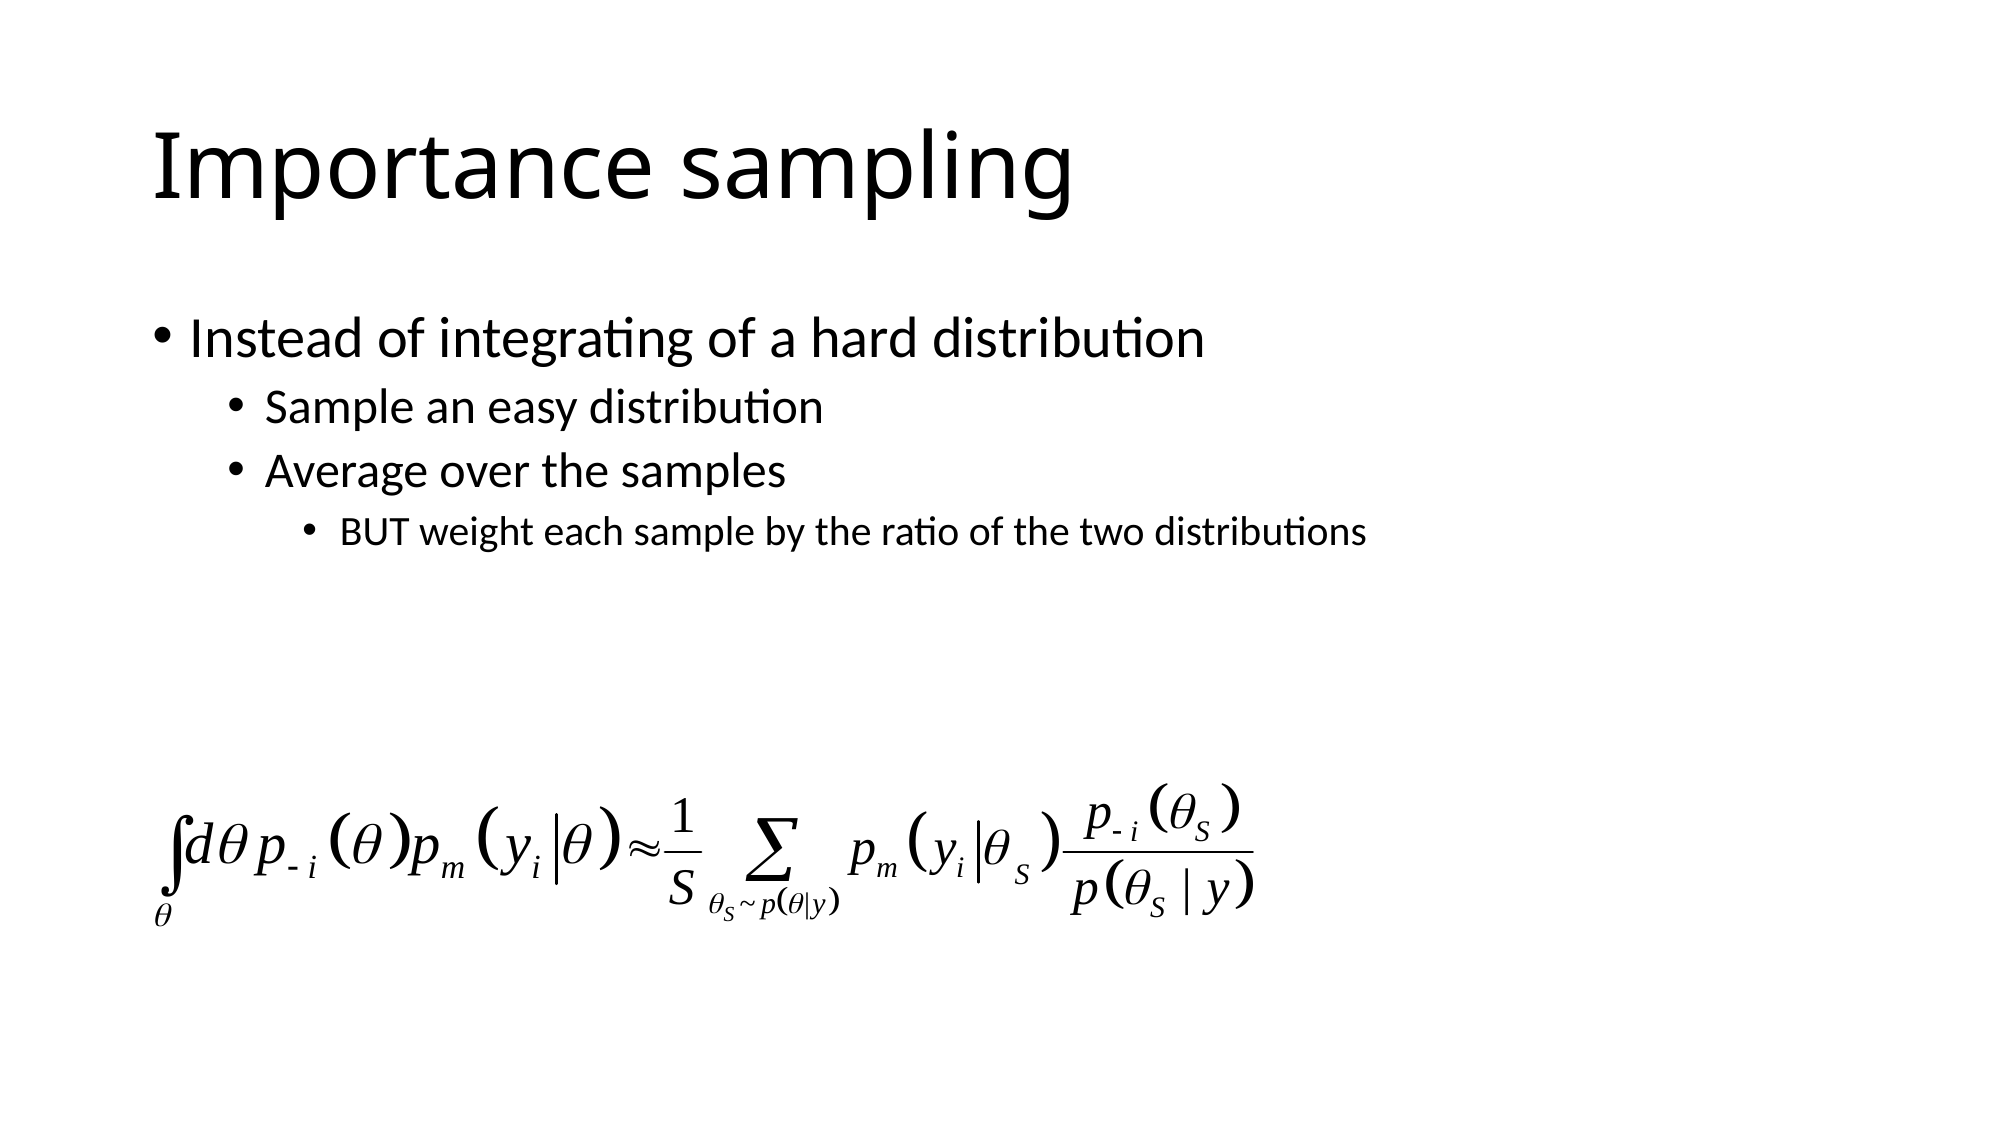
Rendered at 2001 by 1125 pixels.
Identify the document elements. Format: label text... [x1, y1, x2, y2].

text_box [611, 768, 1270, 942]
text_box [137, 790, 635, 945]
list Instead of integrating of a hard distribution Sample an easy distribution Average over the samples BUT weight each sample by the ratio of the two distributions [137, 299, 1863, 606]
title Importance sampling [137, 59, 1863, 278]
